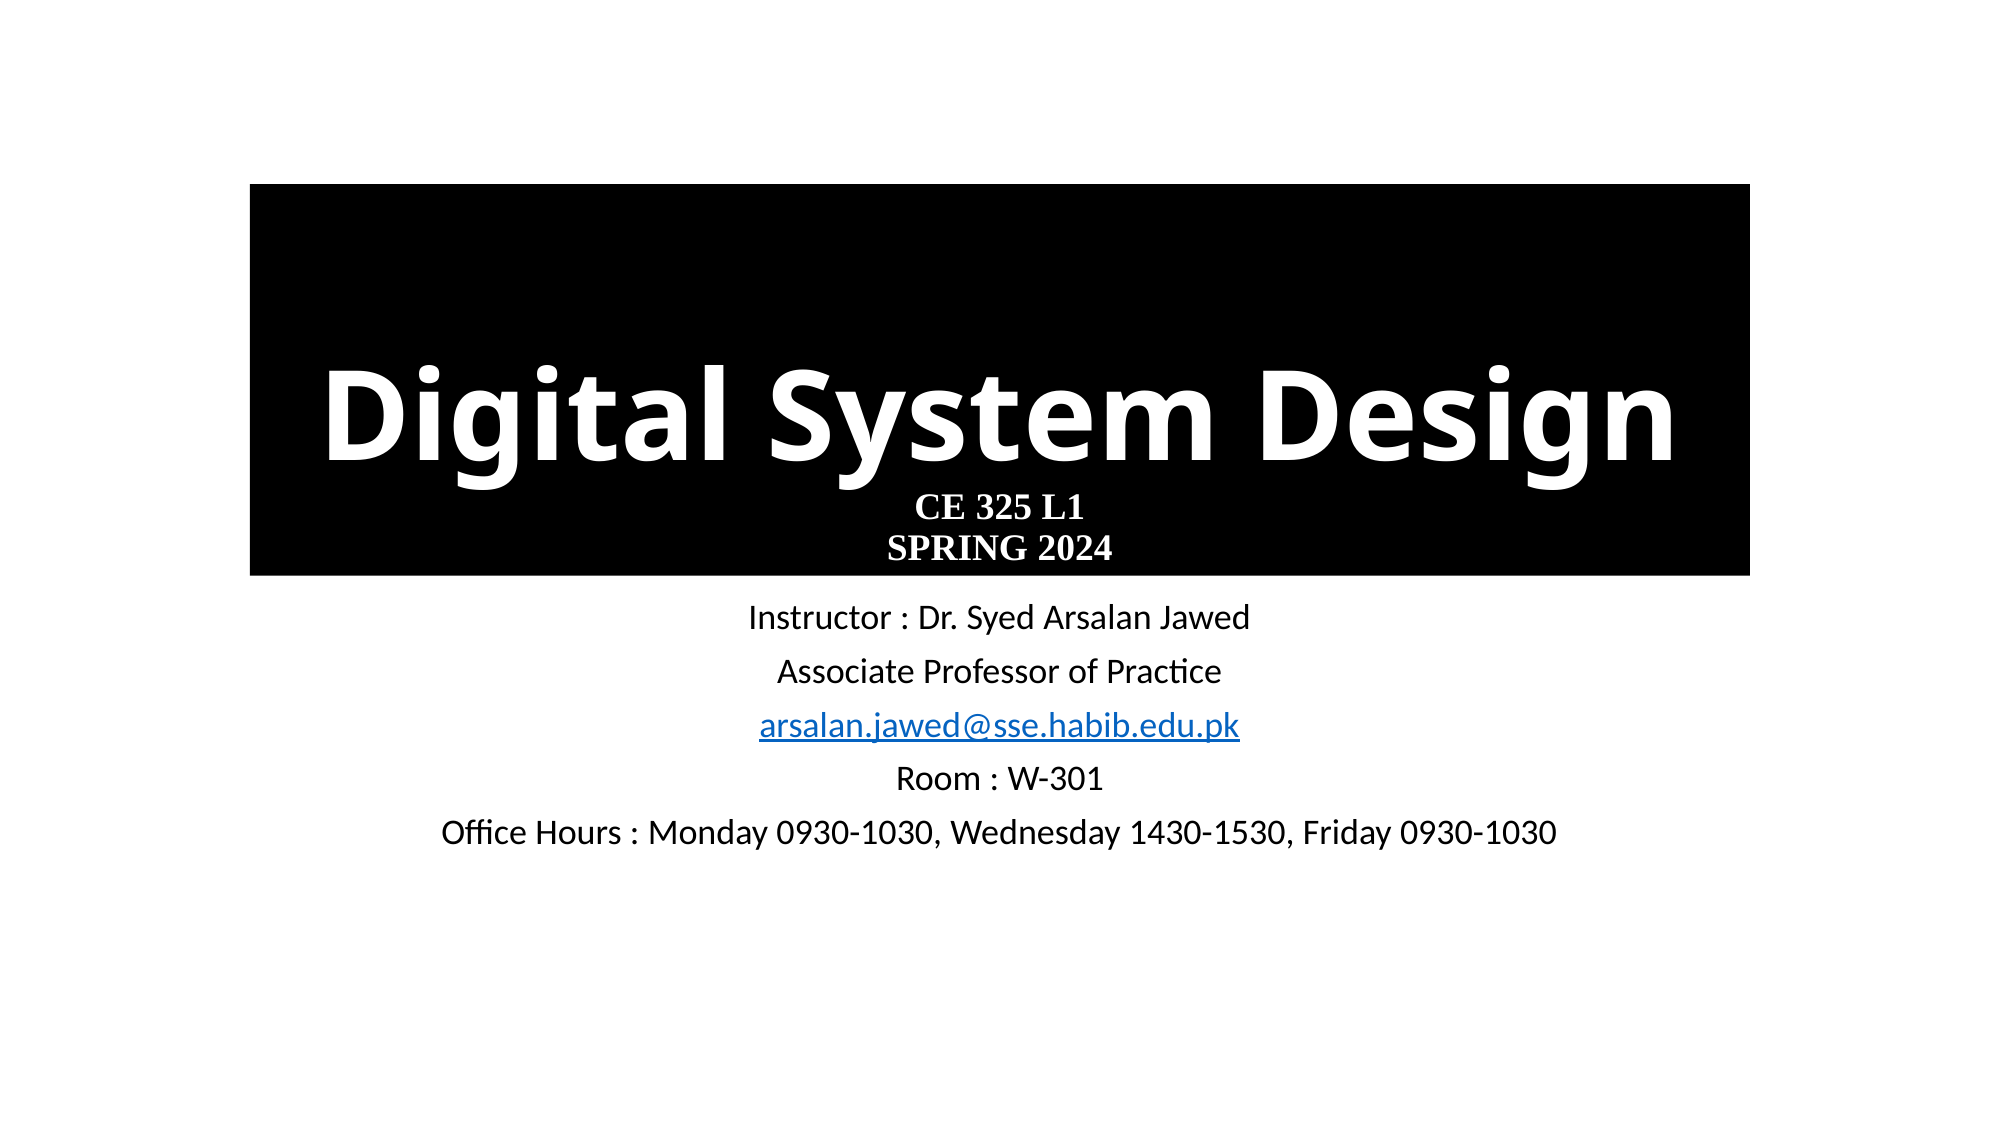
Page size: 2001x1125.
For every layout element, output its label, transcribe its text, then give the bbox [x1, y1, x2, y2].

title Digital System Design CE 325 L1 SPRING 2024 [249, 184, 1750, 576]
subtitle Instructor : Dr. Syed Arsalan Jawed Associate Professor of Practice arsalan.jawed@sse.habib.edu.pk Room : W-301 Office Hours : Monday 0930-1030, Wednesday 1430-1530, Friday 0930-1030 [249, 590, 1750, 863]
